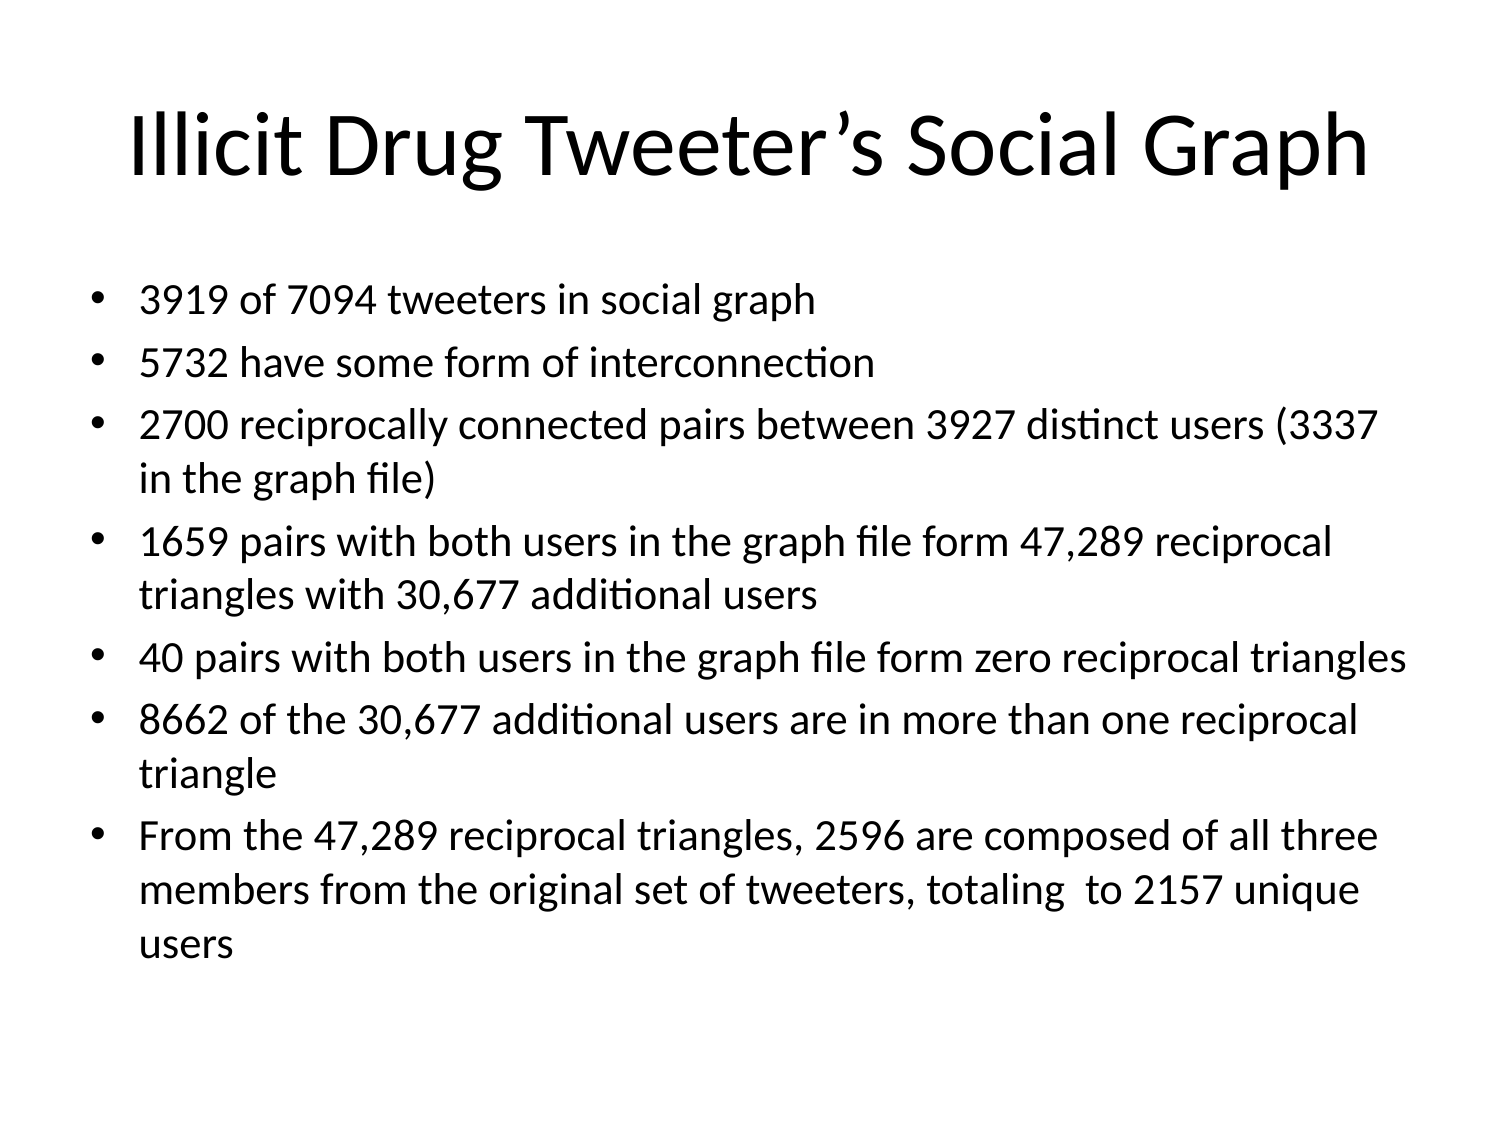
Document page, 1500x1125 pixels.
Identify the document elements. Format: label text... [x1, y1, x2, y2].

list 3919 of 7094 tweeters in social graph 5732 have some form of interconnection 2700 reciprocally connected pairs between 3927 distinct users (3337 in the graph file) 1659 pairs with both users in the graph file form 47,289 reciprocal triangles with 30,677 additional users 40 pairs with both users in the graph file form zero reciprocal triangles 8662 of the 30,677 additional users are in more than one reciprocal triangle From the 47,289 reciprocal triangles, 2596 are composed of all three members from the original set of tweeters, totaling to 2157 unique users [75, 262, 1425, 1005]
title Illicit Drug Tweeter’s Social Graph [75, 45, 1425, 233]
